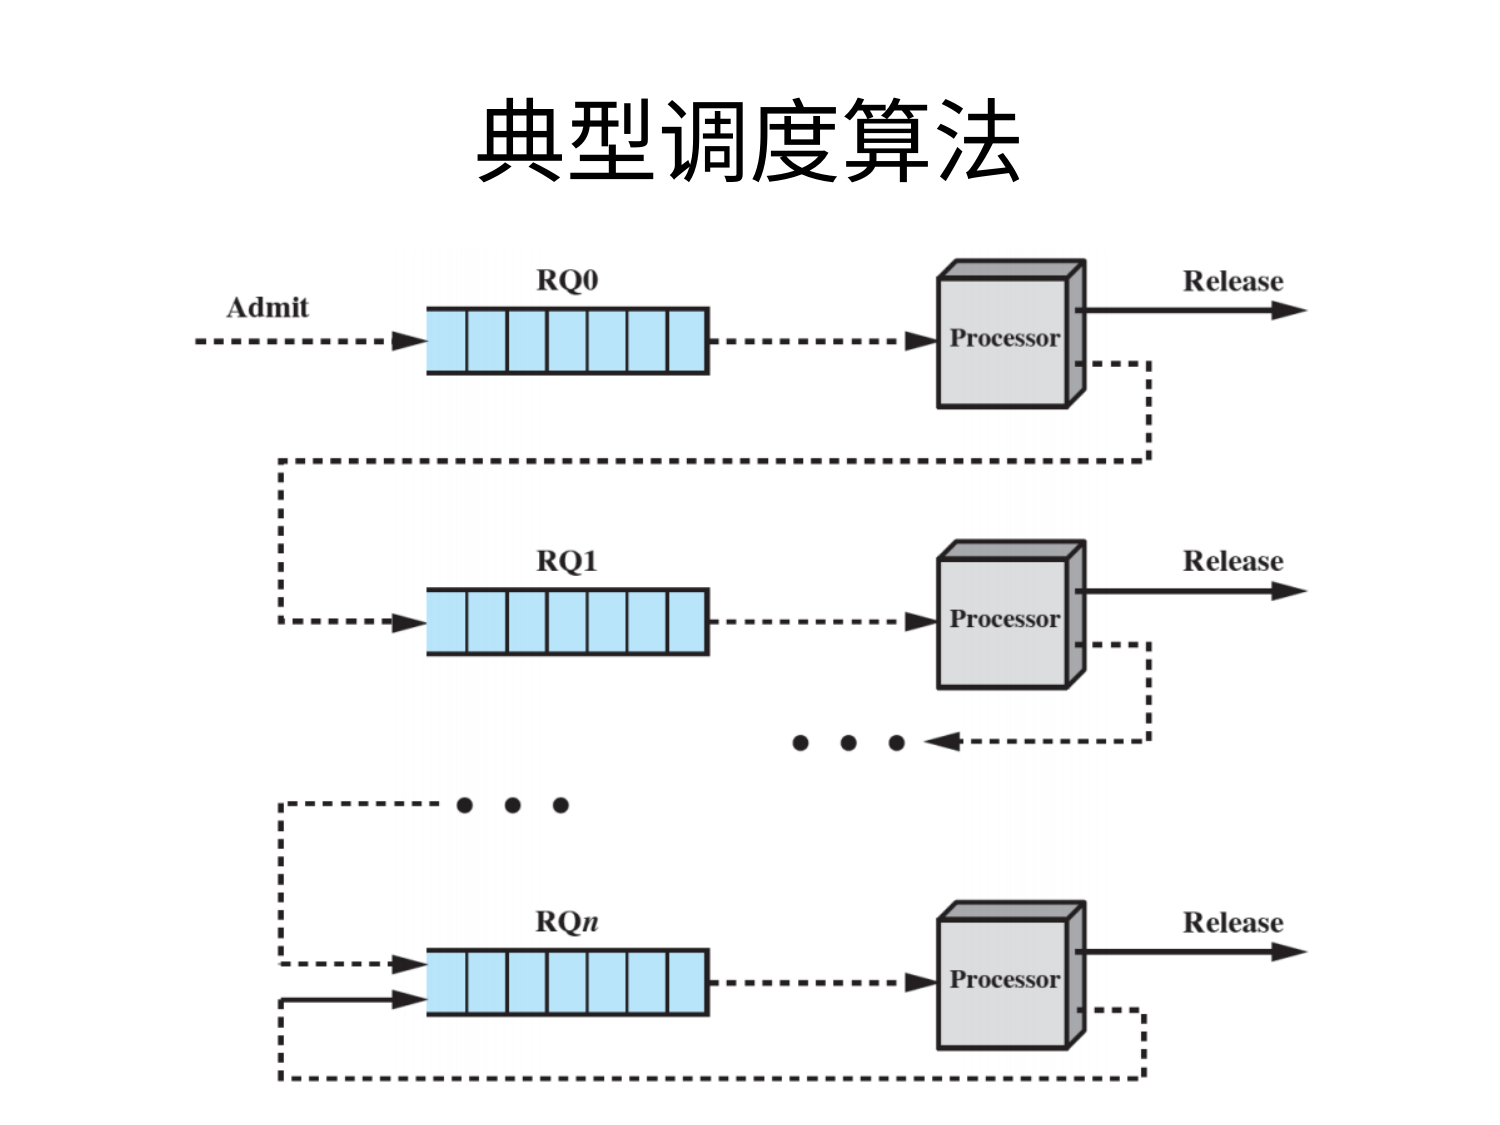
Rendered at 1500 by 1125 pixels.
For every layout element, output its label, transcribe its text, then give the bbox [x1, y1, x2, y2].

title 典型调度算法 [75, 45, 1425, 233]
picture [135, 243, 1334, 1083]
